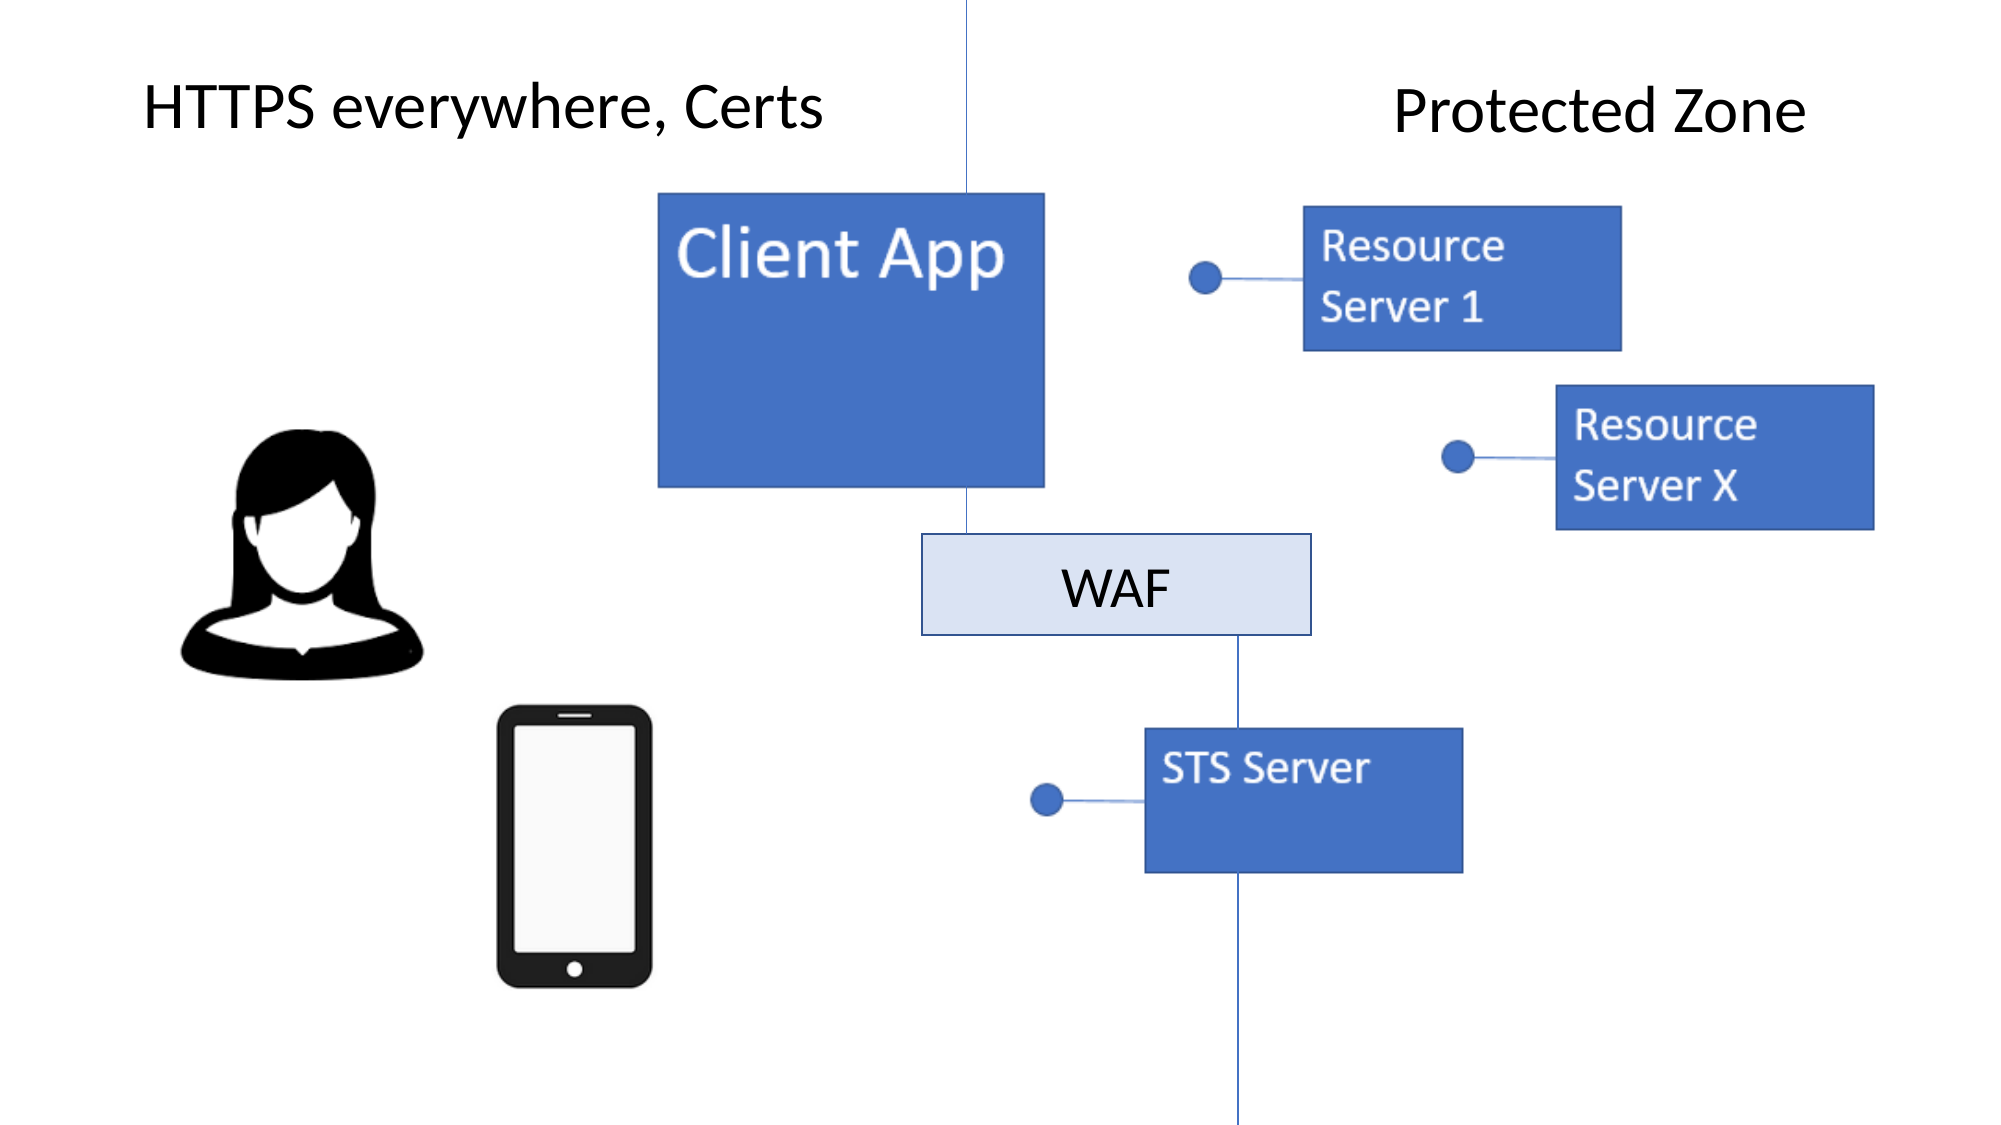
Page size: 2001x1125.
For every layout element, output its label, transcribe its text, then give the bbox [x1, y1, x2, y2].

picture [484, 173, 1899, 997]
picture [170, 425, 434, 690]
text_box Protected Zone [1376, 60, 1826, 151]
text_box HTTPS everywhere, Certs [27, 57, 942, 147]
